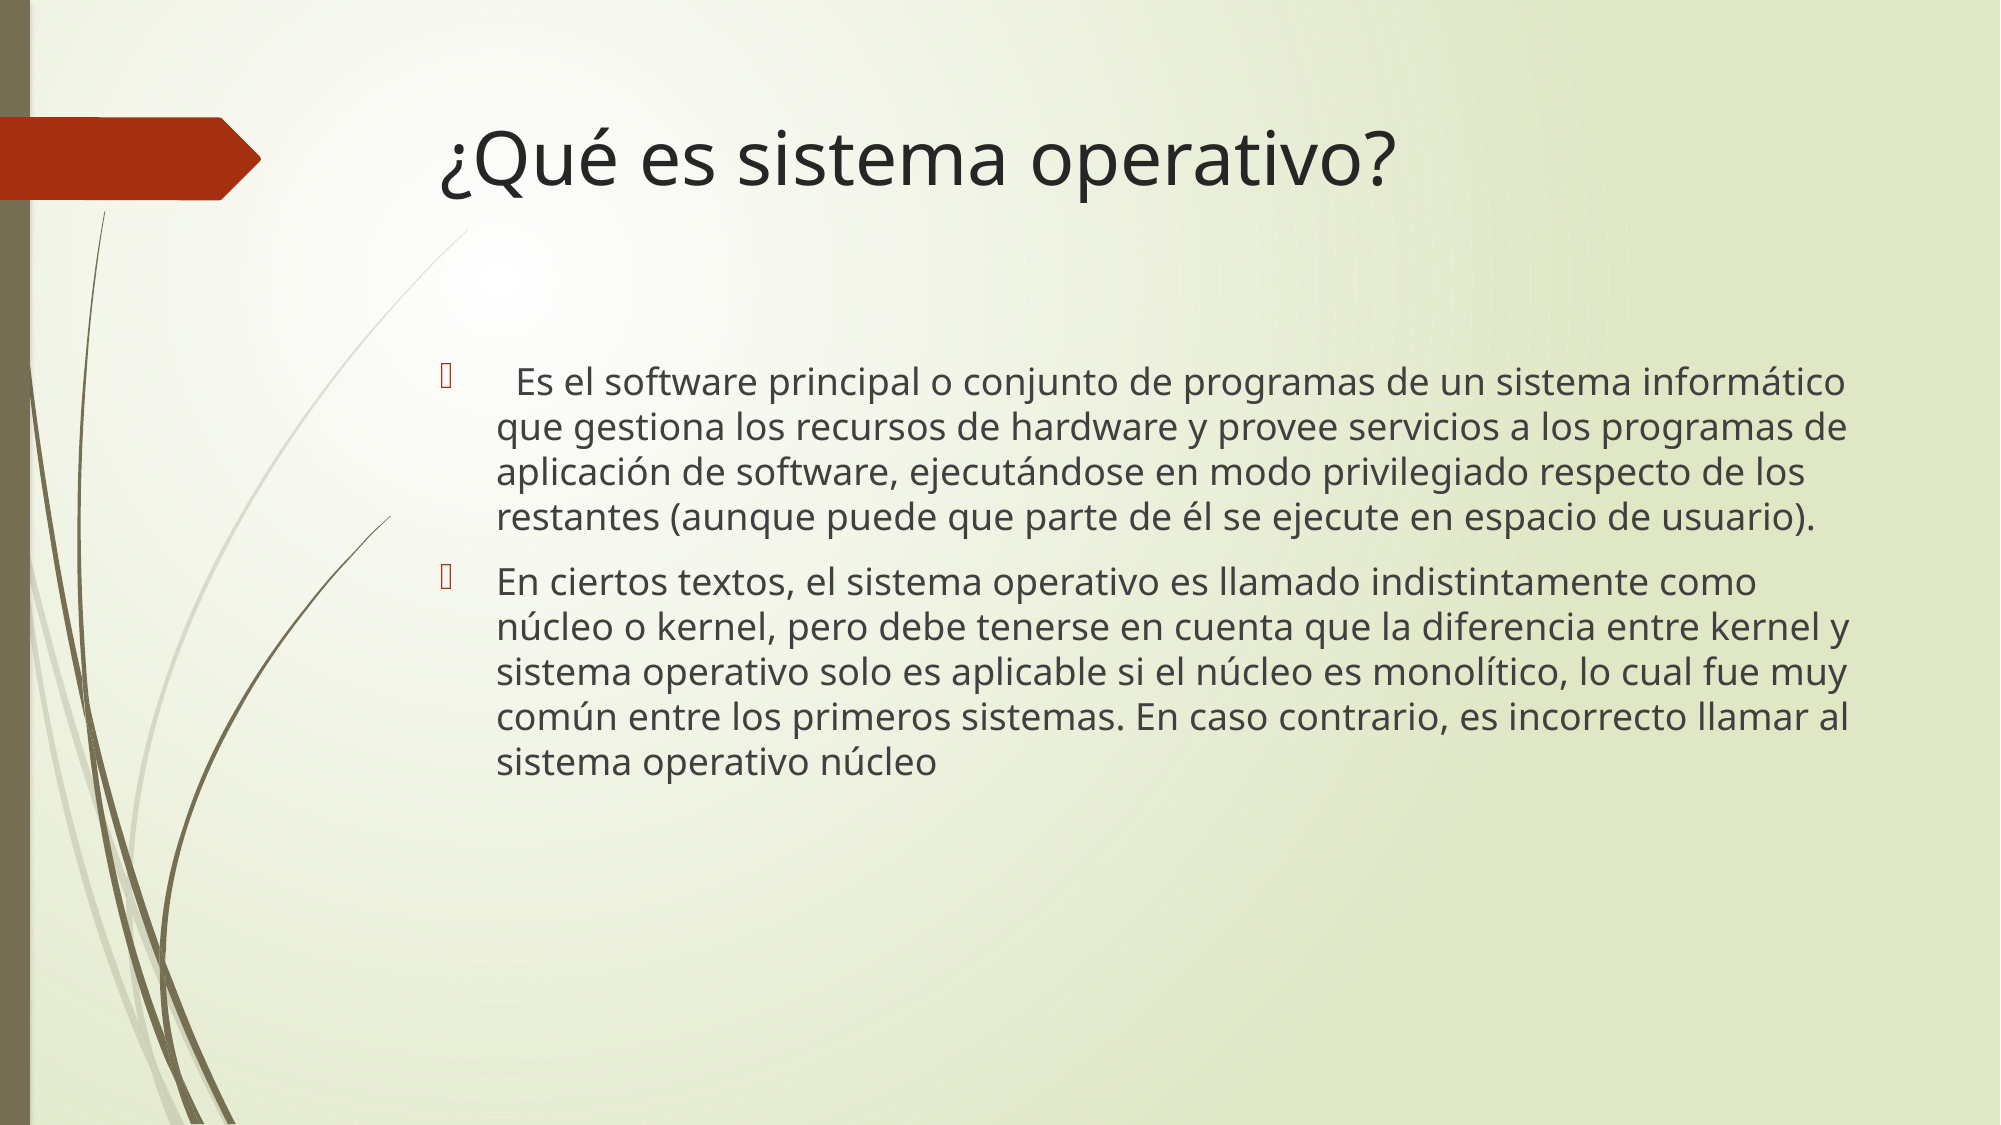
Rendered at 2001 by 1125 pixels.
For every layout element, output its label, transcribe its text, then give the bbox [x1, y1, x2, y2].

list Es el software principal o conjunto de programas de un sistema informático que gestiona los recursos de hardware y provee servicios a los programas de aplicación de software, ejecutándose en modo privilegiado respecto de los restantes (aunque puede que parte de él se ejecute en espacio de usuario). En ciertos textos, el sistema operativo es llamado indistintamente como núcleo o kernel, pero debe tenerse en cuenta que la diferencia entre kernel y sistema operativo solo es aplicable si el núcleo es monolítico, lo cual fue muy común entre los primeros sistemas. En caso contrario, es incorrecto llamar al sistema operativo núcleo [424, 350, 1888, 970]
title ¿Qué es sistema operativo? [425, 102, 1888, 313]
